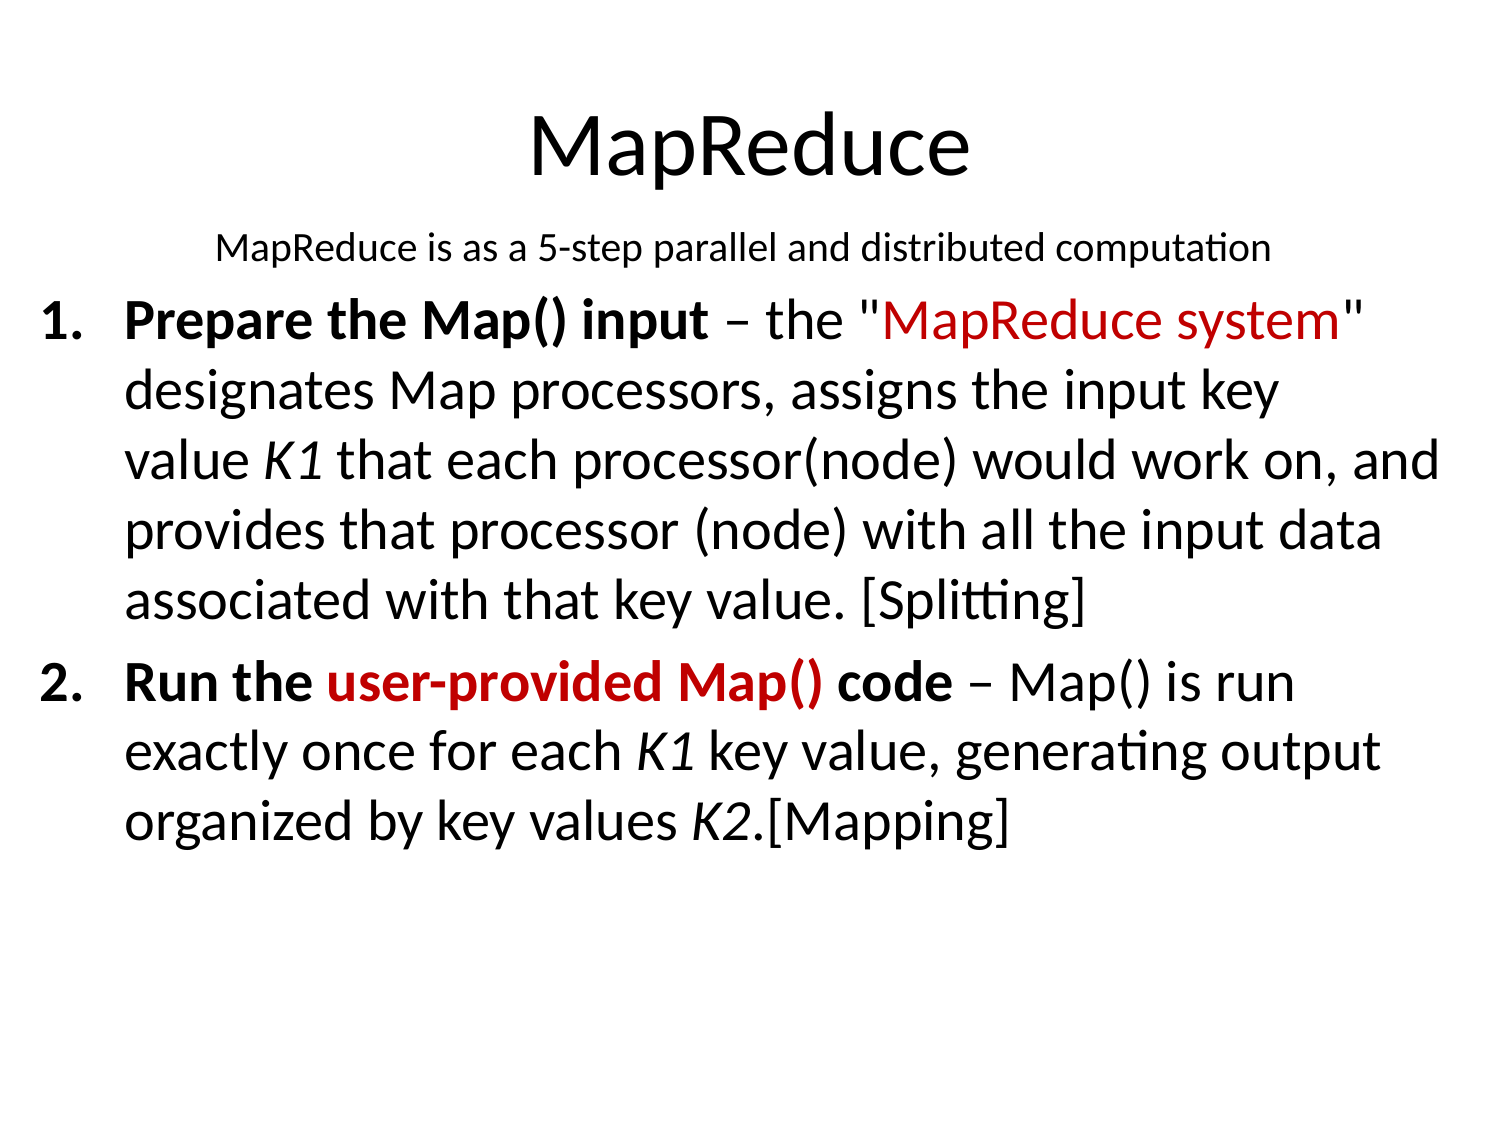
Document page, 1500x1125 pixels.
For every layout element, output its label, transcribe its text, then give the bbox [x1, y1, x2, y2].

list MapReduce is as a 5-step parallel and distributed computation Prepare the Map() input – the "MapReduce system" designates Map processors, assigns the input key value K1 that each processor(node) would work on, and provides that processor (node) with all the input data associated with that key value. [Splitting] Run the user-provided Map() code – Map() is run exactly once for each K1 key value, generating output organized by key values K2.[Mapping] [24, 212, 1463, 1075]
title MapReduce [75, 45, 1425, 212]
